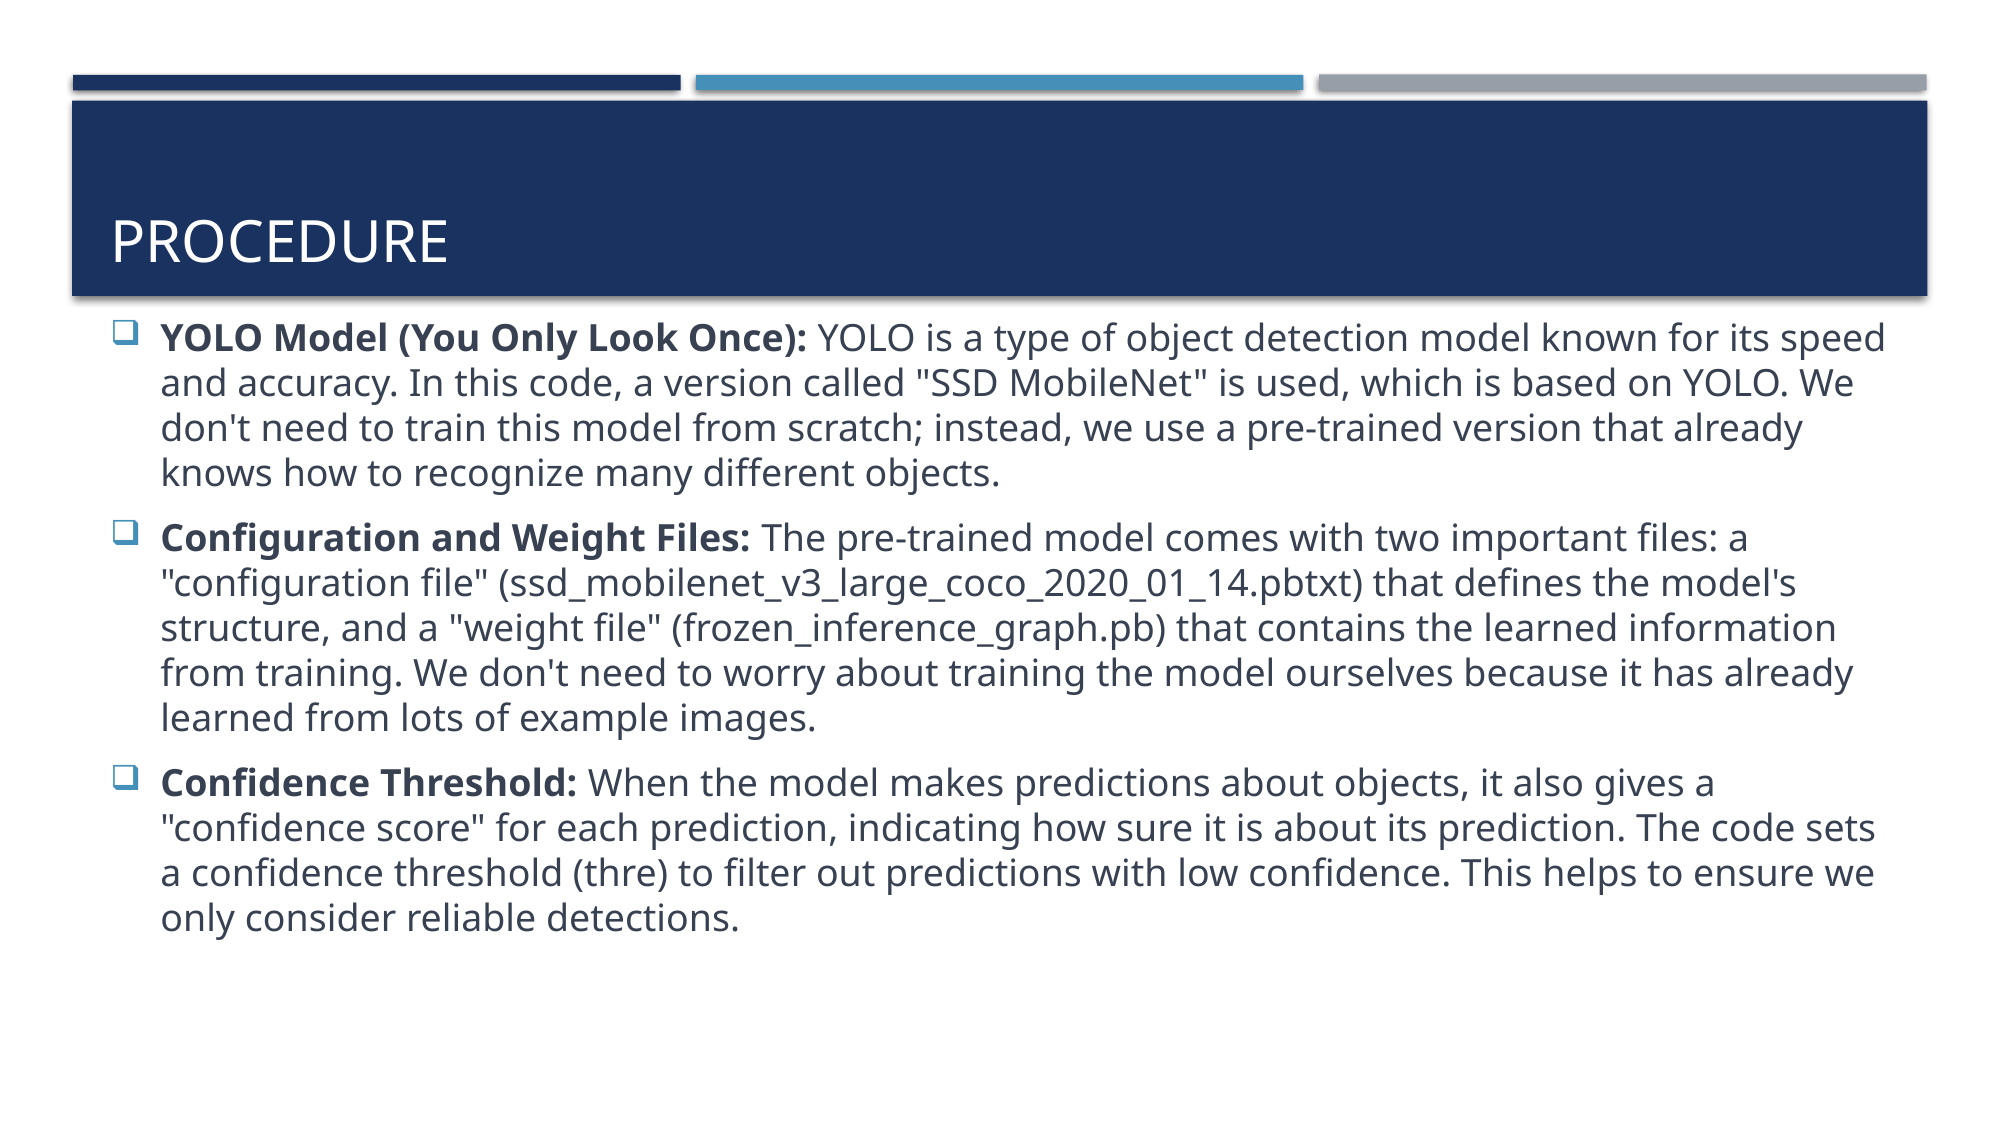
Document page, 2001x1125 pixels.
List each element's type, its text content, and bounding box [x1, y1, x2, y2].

title Procedure [95, 115, 1905, 282]
list YOLO Model (You Only Look Once): YOLO is a type of object detection model known for its speed and accuracy. In this code, a version called "SSD MobileNet" is used, which is based on YOLO. We don't need to train this model from scratch; instead, we use a pre-trained version that already knows how to recognize many different objects. Configuration and Weight Files: The pre-trained model comes with two important files: a "configuration file" (ssd_mobilenet_v3_large_coco_2020_01_14.pbtxt) that defines the model's structure, and a "weight file" (frozen_inference_graph.pb) that contains the learned information from training. We don't need to worry about training the model ourselves because it has already learned from lots of example images. Confidence Threshold: When the model makes predictions about objects, it also gives a "confidence score" for each prediction, indicating how sure it is about its prediction. The code sets a confidence threshold (thre) to filter out predictions with low confidence. This helps to ensure we only consider reliable detections. [95, 357, 1905, 962]
